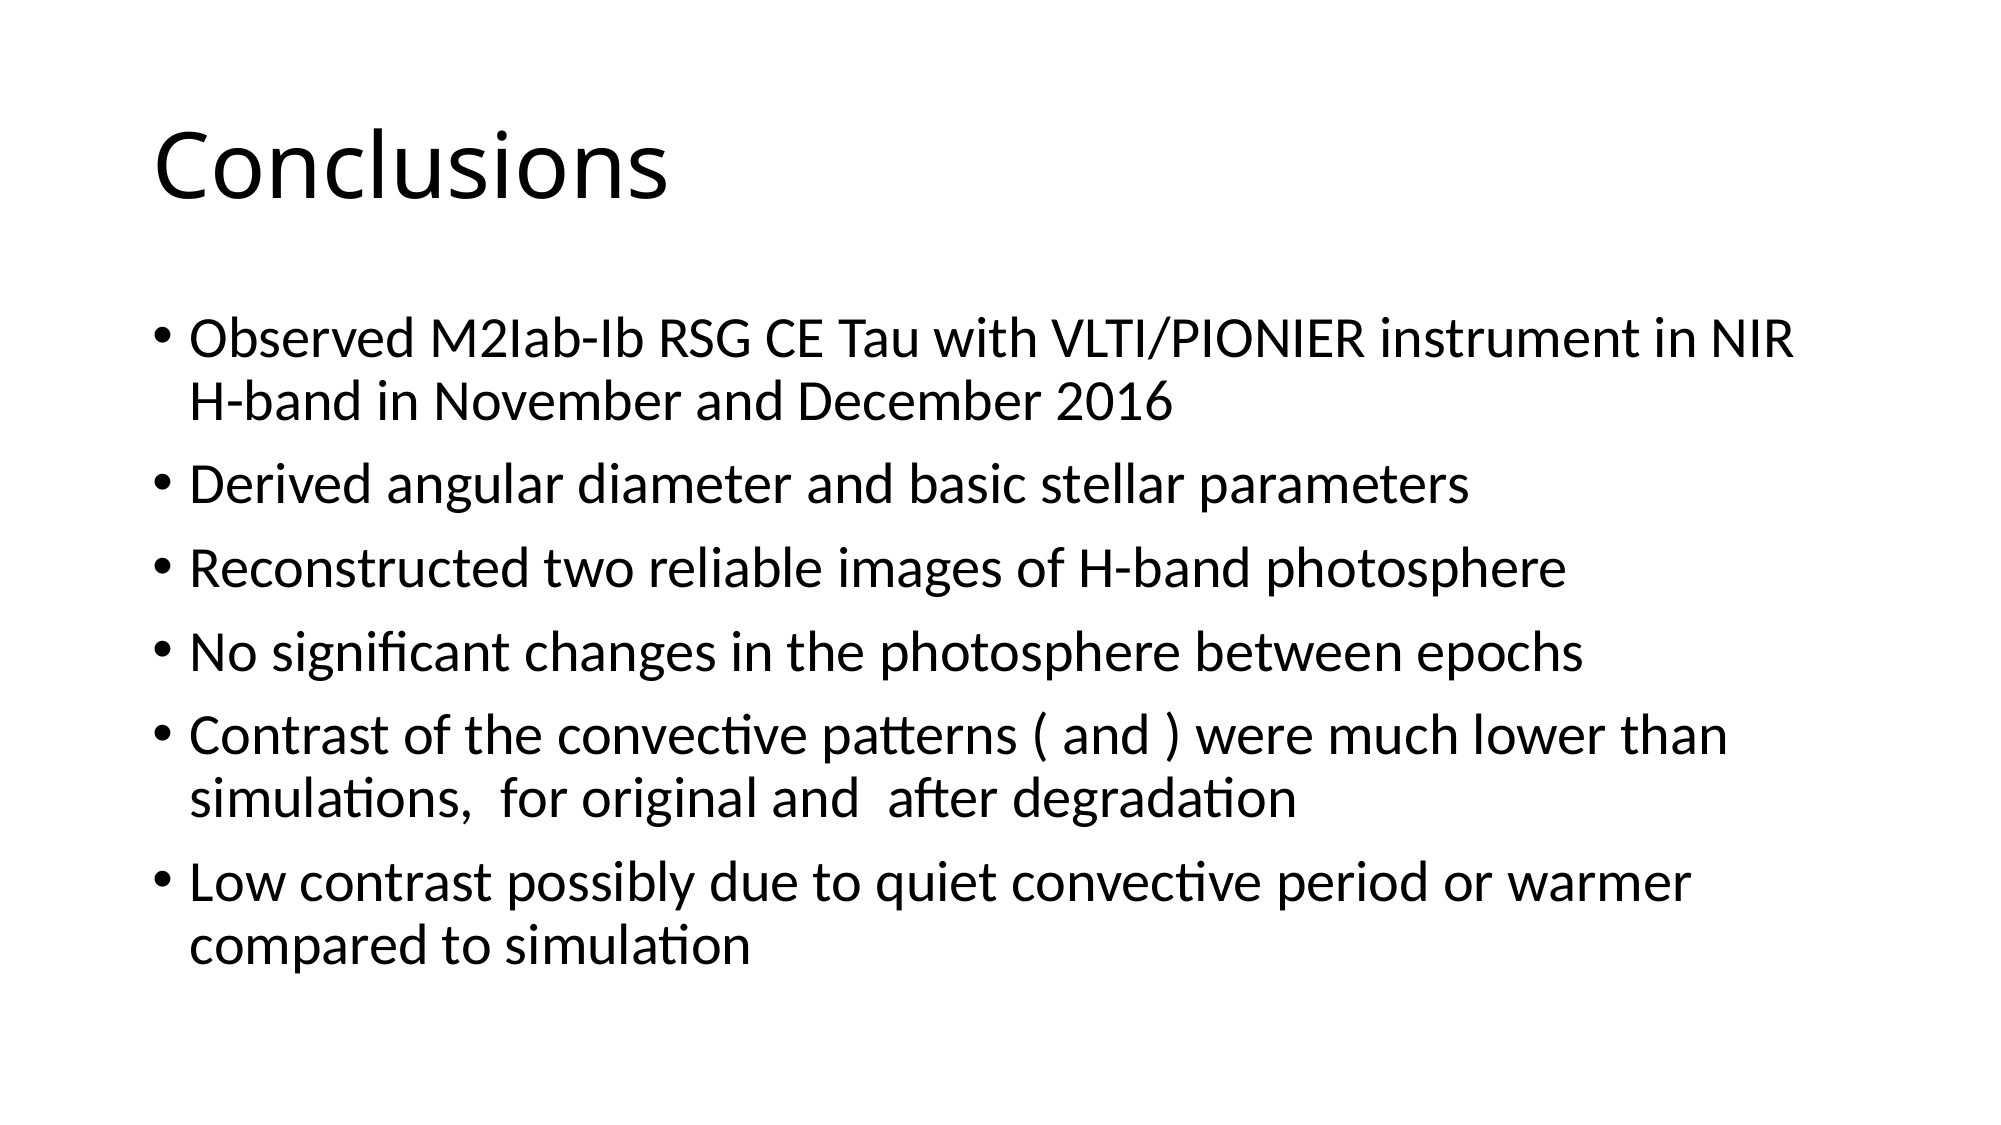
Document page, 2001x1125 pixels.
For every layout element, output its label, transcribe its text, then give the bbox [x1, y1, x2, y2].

title Conclusions [137, 59, 1863, 278]
